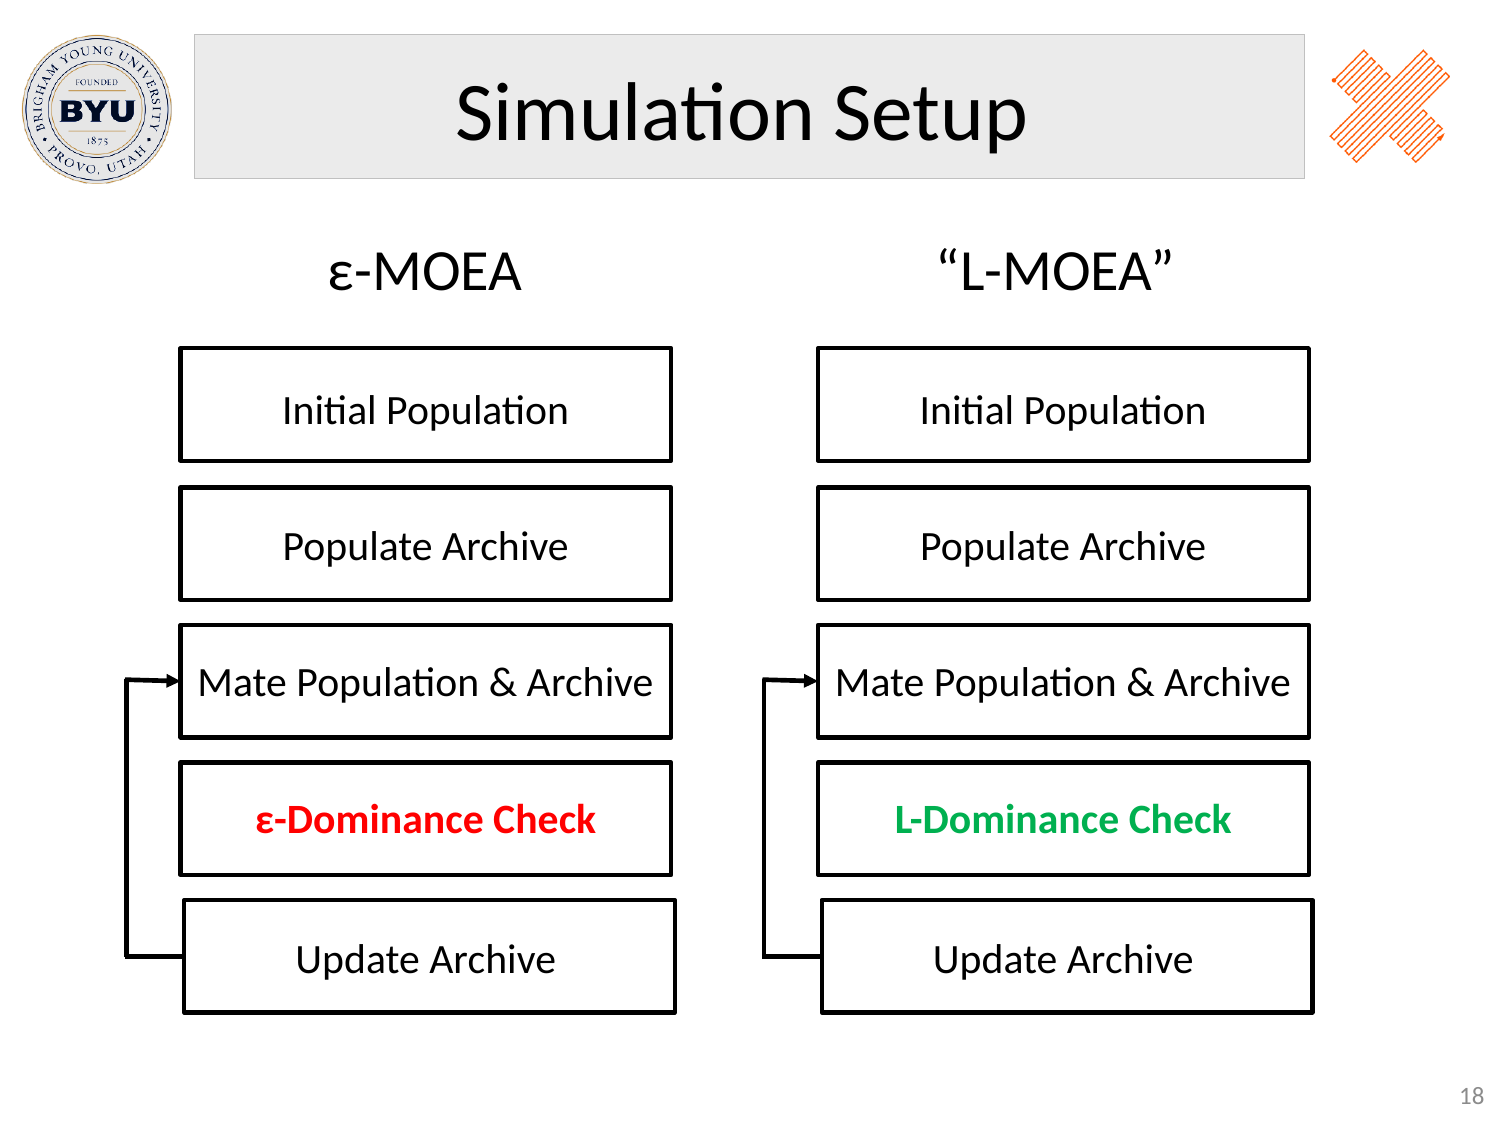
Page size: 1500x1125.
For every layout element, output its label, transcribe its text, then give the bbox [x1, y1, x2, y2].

text_box Mate Population & Archive [820, 646, 1307, 712]
text_box “L-MOEA” [899, 224, 1211, 310]
text_box [816, 485, 1311, 602]
text_box [816, 760, 1311, 877]
text_box [816, 623, 1311, 740]
text_box ε-MOEA [287, 224, 563, 310]
text_box [182, 898, 677, 1015]
picture [21, 34, 172, 184]
text_box Mate Population & Archive [182, 646, 669, 712]
text_box [178, 623, 673, 740]
text_box [178, 485, 673, 602]
slide_number 18 [1437, 1064, 1500, 1125]
text_box [178, 346, 673, 463]
text_box Simulation Setup [440, 50, 1044, 165]
text_box [816, 346, 1311, 463]
picture [1329, 49, 1450, 163]
text_box [820, 898, 1315, 1015]
text_box [178, 760, 673, 877]
